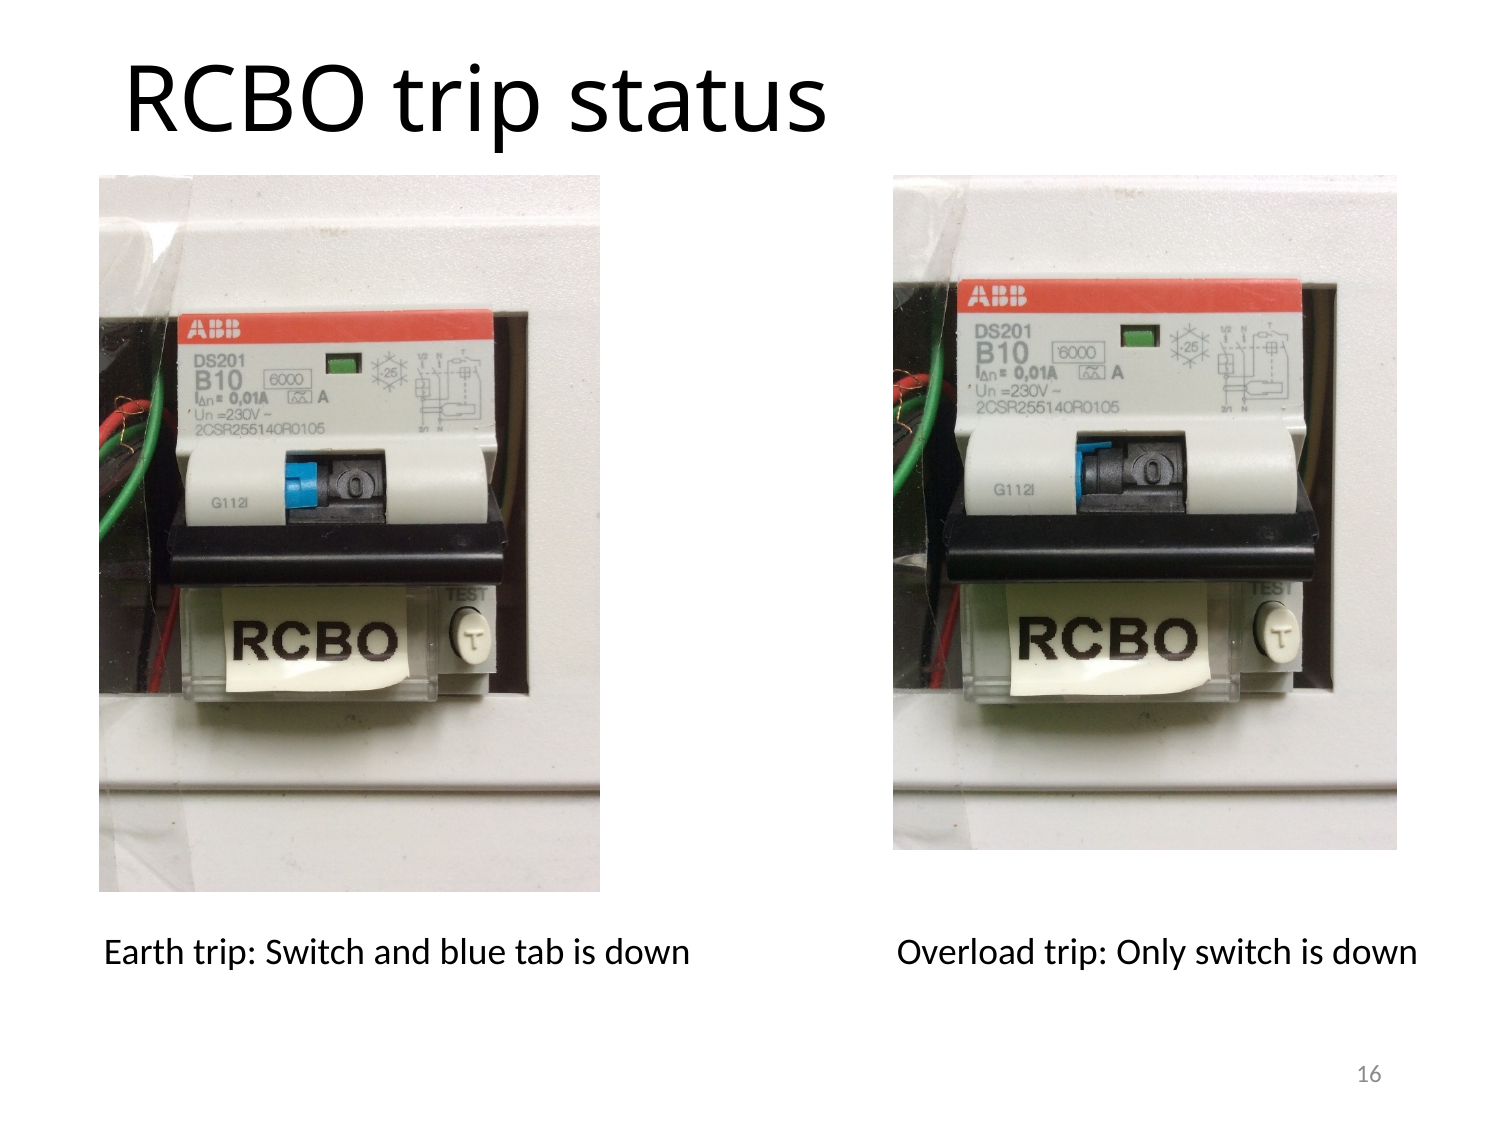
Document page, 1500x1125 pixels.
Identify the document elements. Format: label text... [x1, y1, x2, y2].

slide_number 16 [1059, 1042, 1397, 1103]
picture [98, 175, 600, 892]
text_box Earth trip: Switch and blue tab is down [89, 919, 707, 980]
picture [893, 175, 1397, 850]
text_box Overload trip: Only switch is down [882, 919, 1434, 980]
title RCBO trip status [107, 16, 1402, 187]
